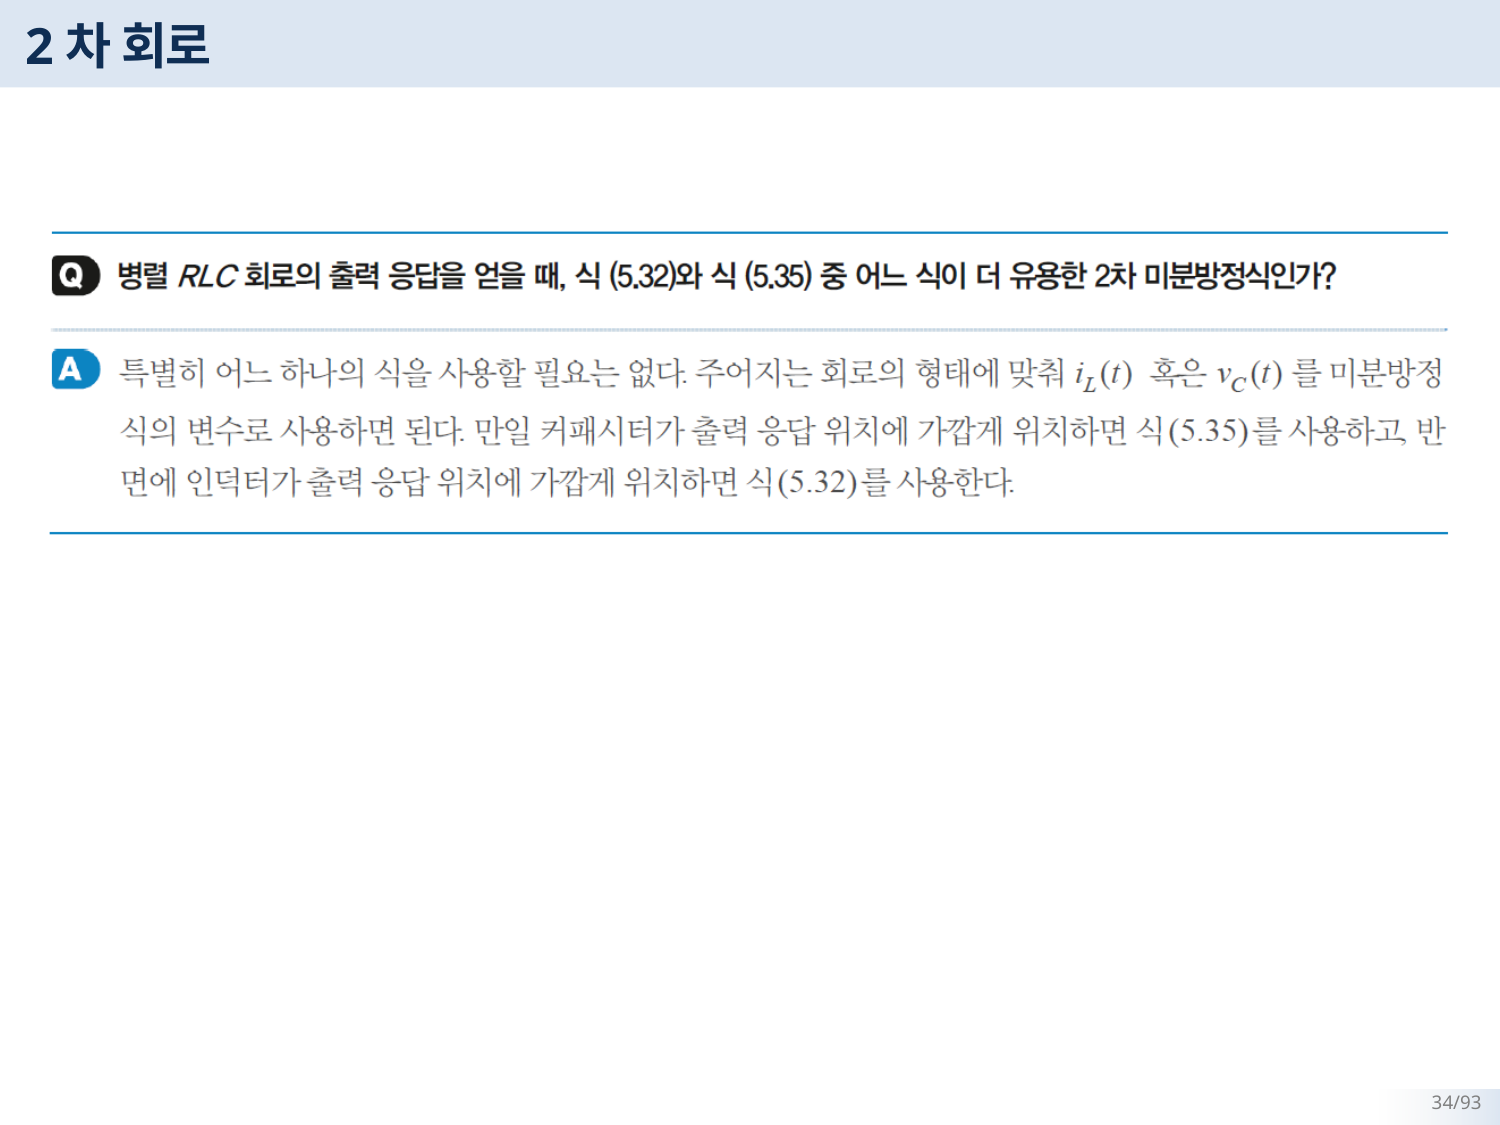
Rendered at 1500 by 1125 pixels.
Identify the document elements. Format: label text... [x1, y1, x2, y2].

picture [35, 218, 1456, 548]
title 2차 회로 [10, 5, 1288, 84]
